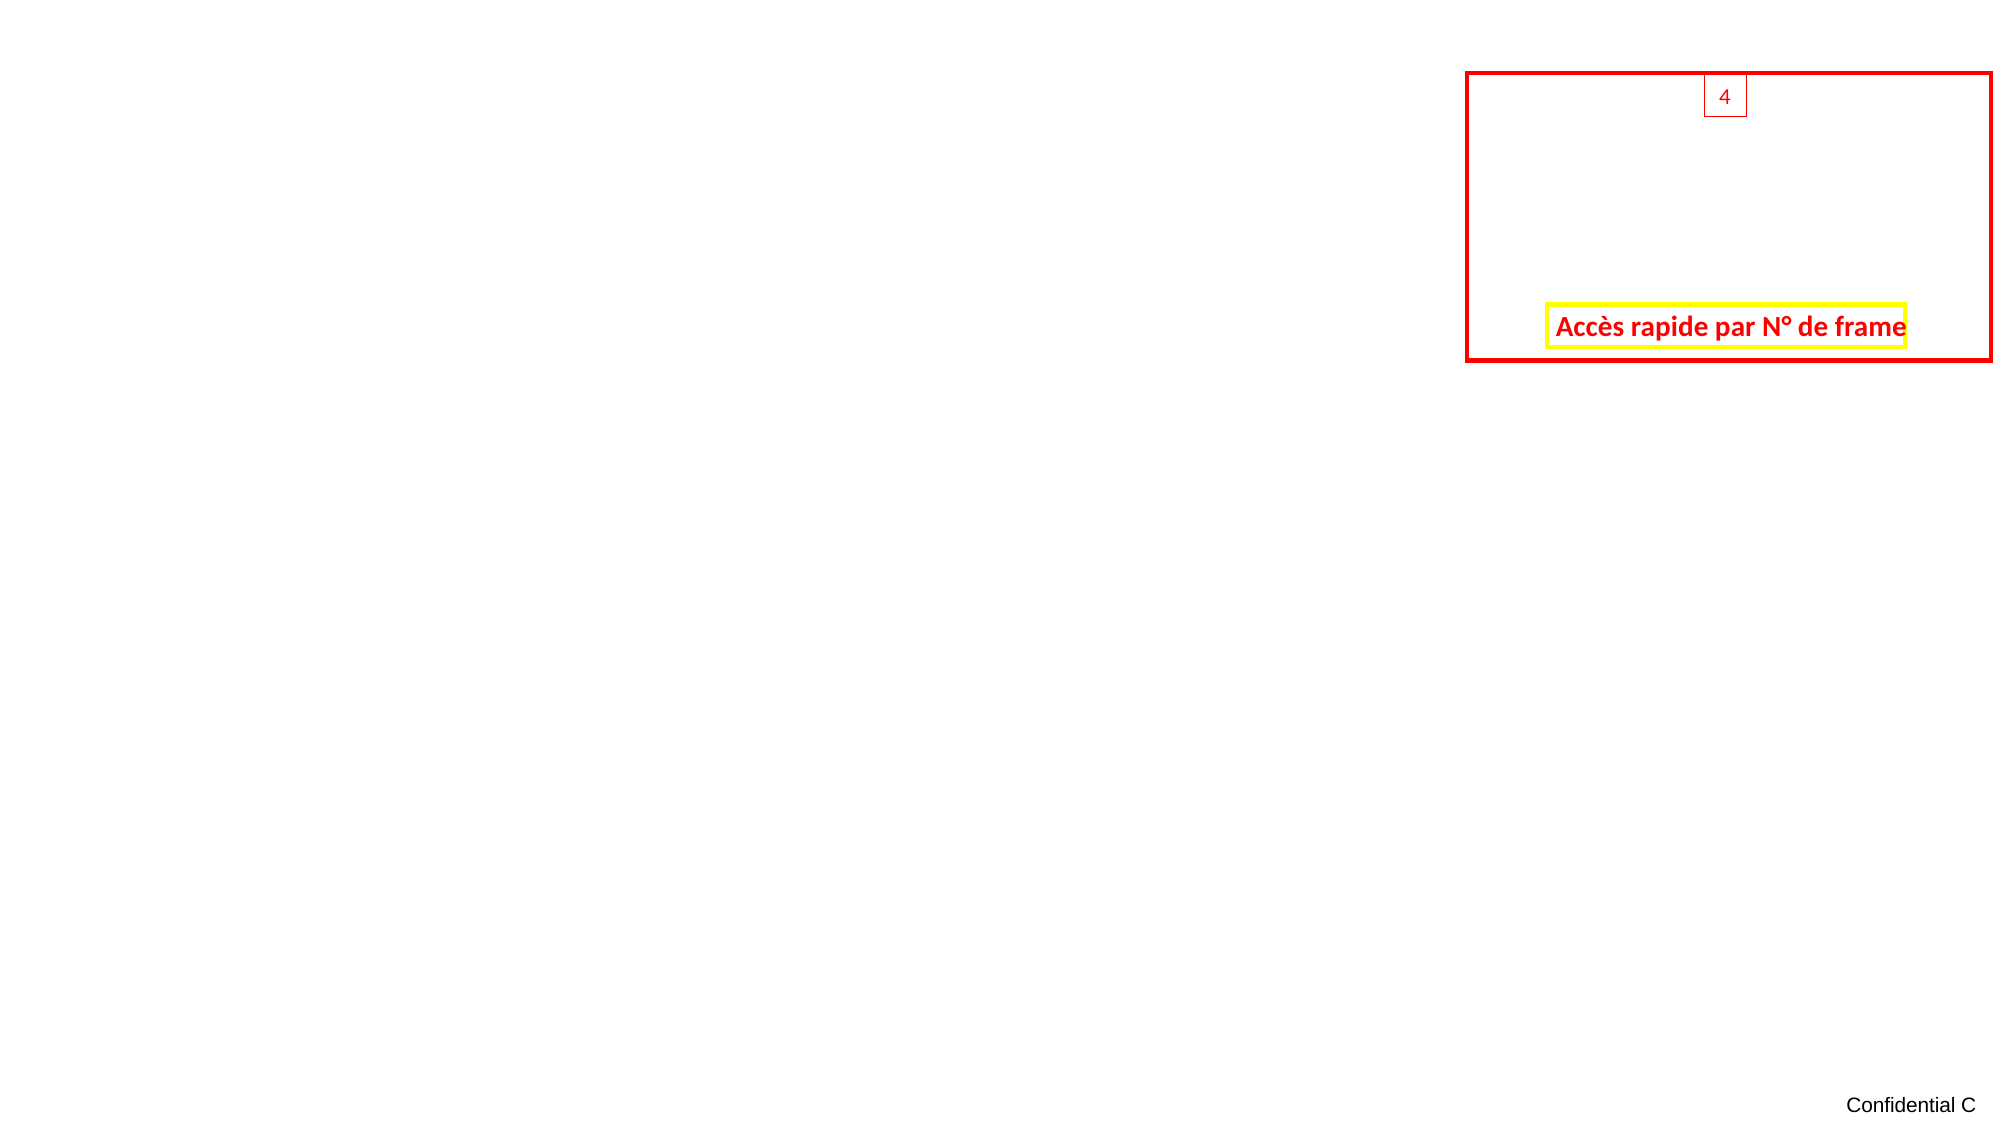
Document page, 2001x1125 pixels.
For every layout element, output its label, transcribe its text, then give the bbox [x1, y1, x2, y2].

text_box [1466, 72, 1992, 362]
text_box Accès rapide par N° de frame [1541, 300, 1923, 350]
text_box 4 [1704, 74, 1747, 117]
